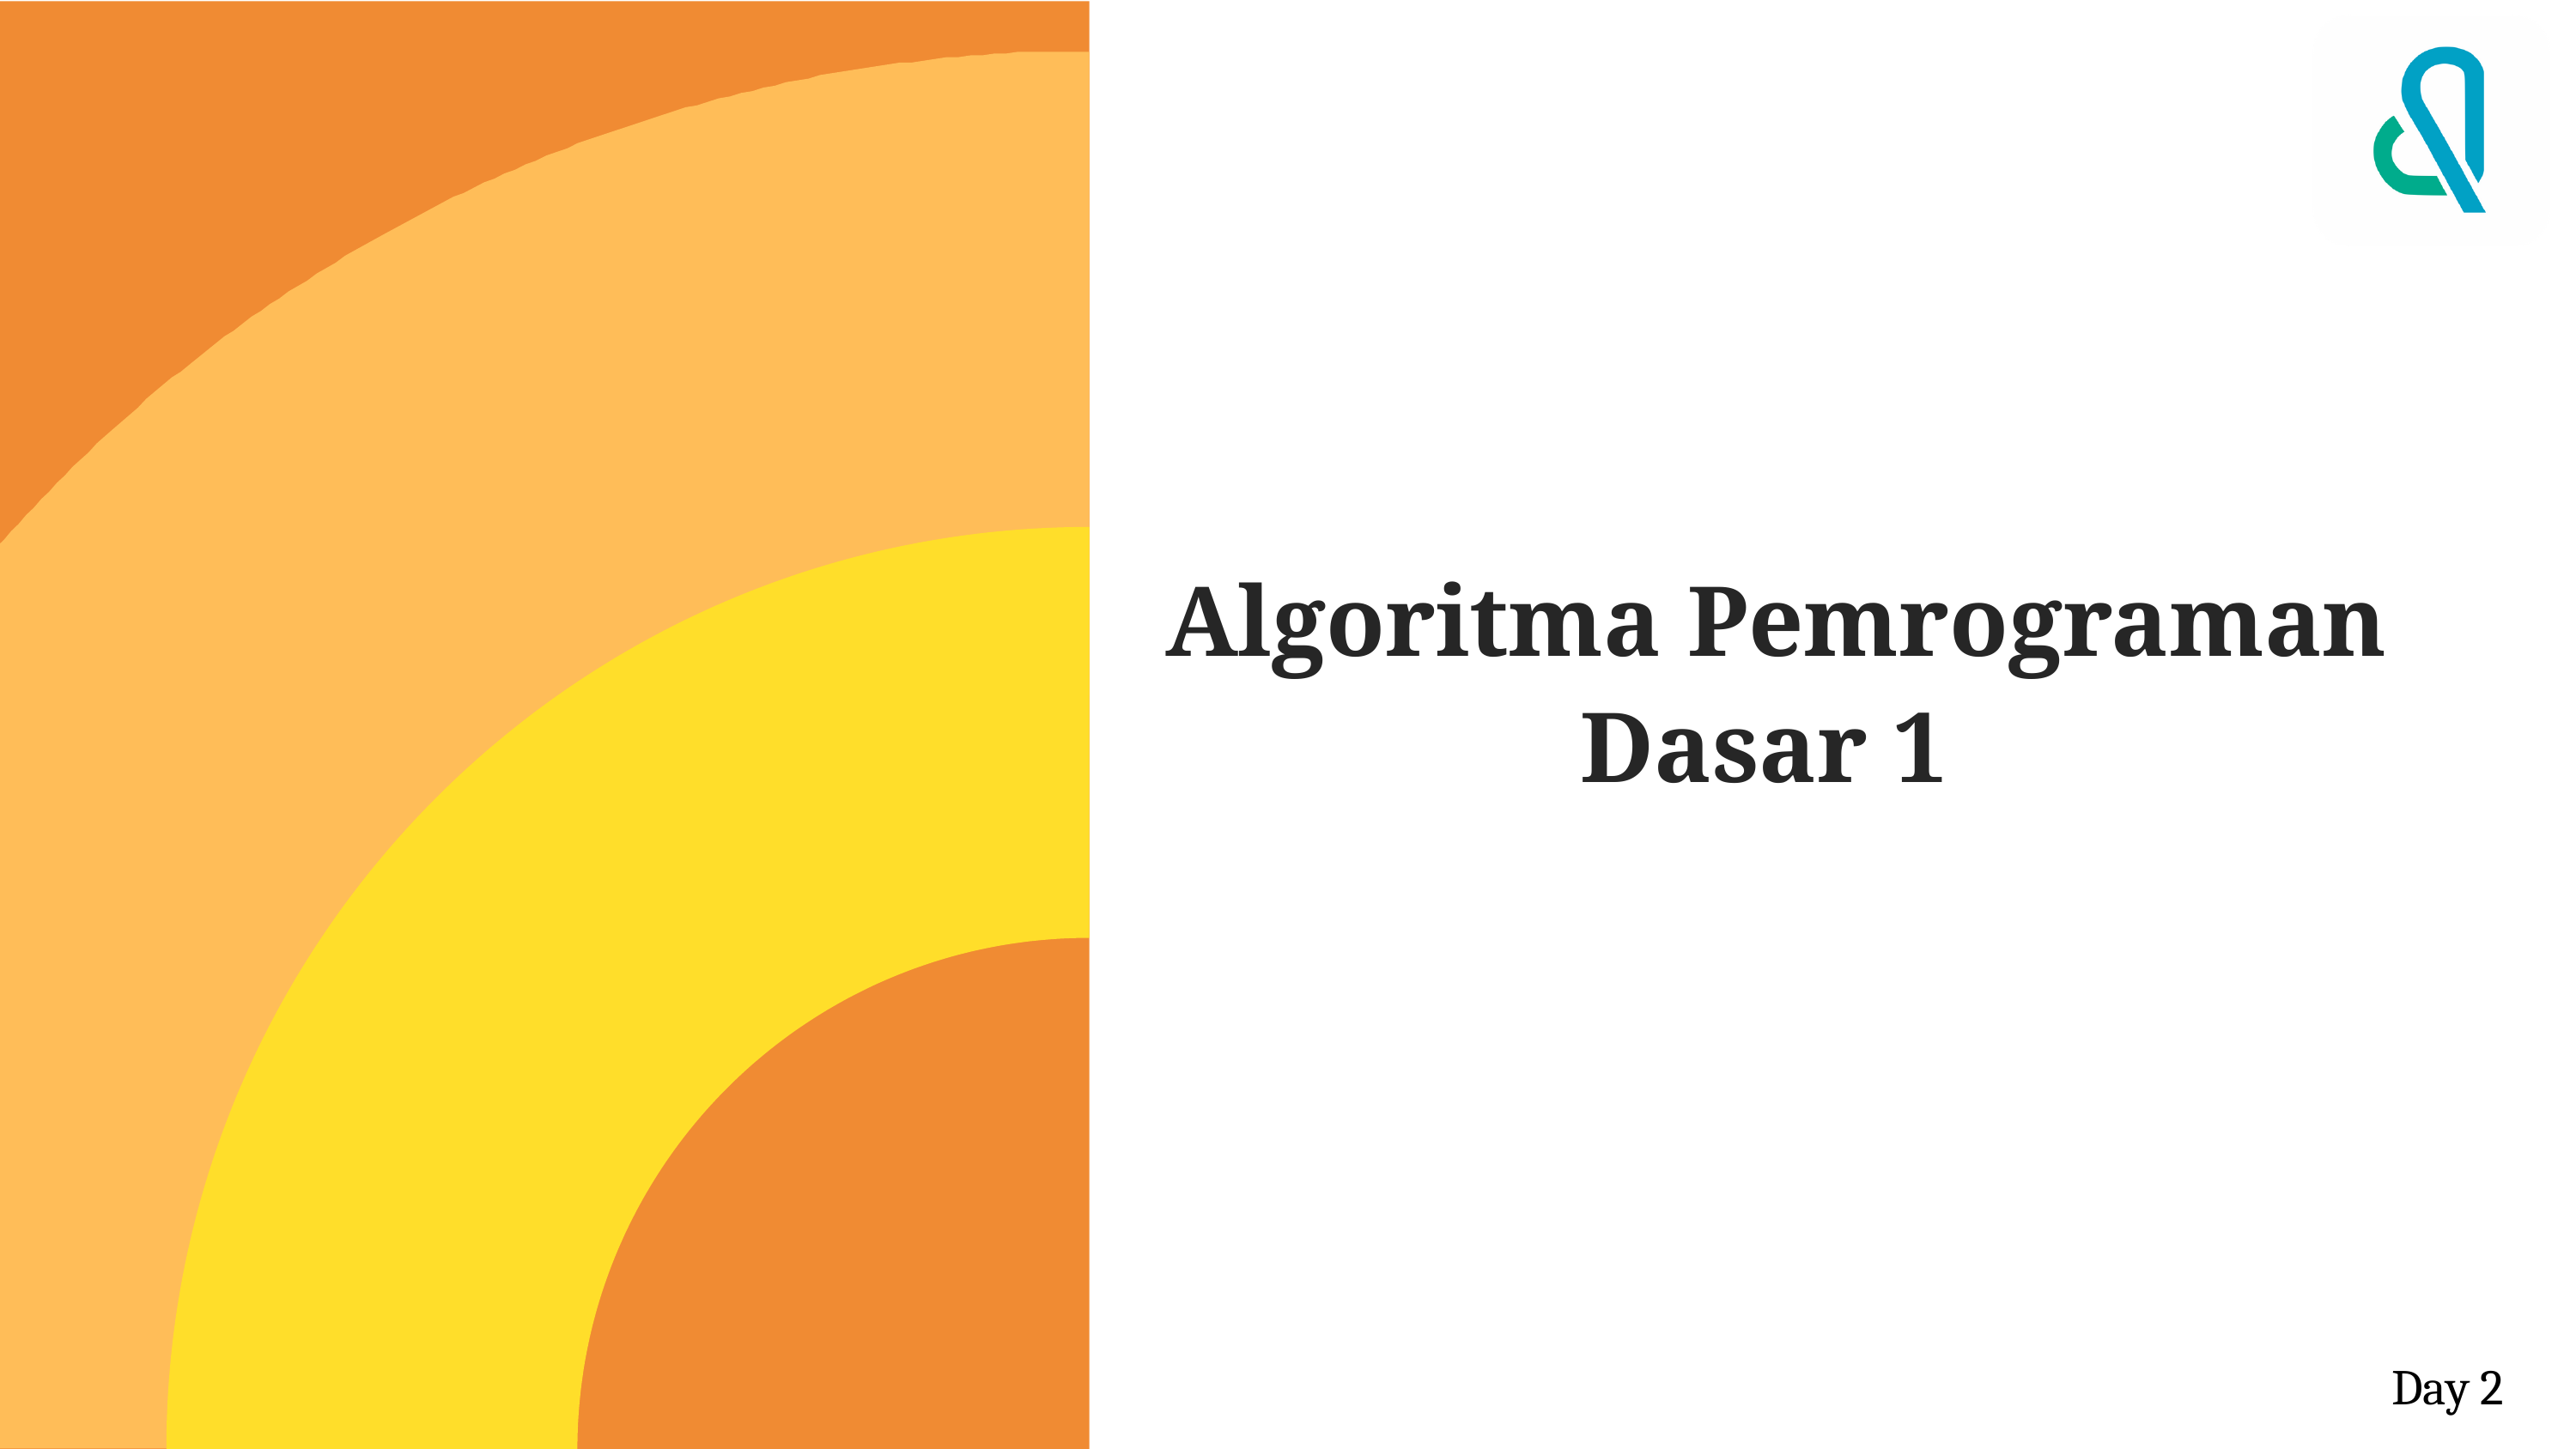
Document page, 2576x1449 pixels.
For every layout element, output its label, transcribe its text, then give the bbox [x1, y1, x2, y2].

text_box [0, 1, 1090, 1449]
list Algoritma Pemrograman Dasar 1 [1145, 525, 2407, 1377]
text_box Day 2 [2379, 1348, 2550, 1422]
text_box [2312, 15, 2550, 246]
